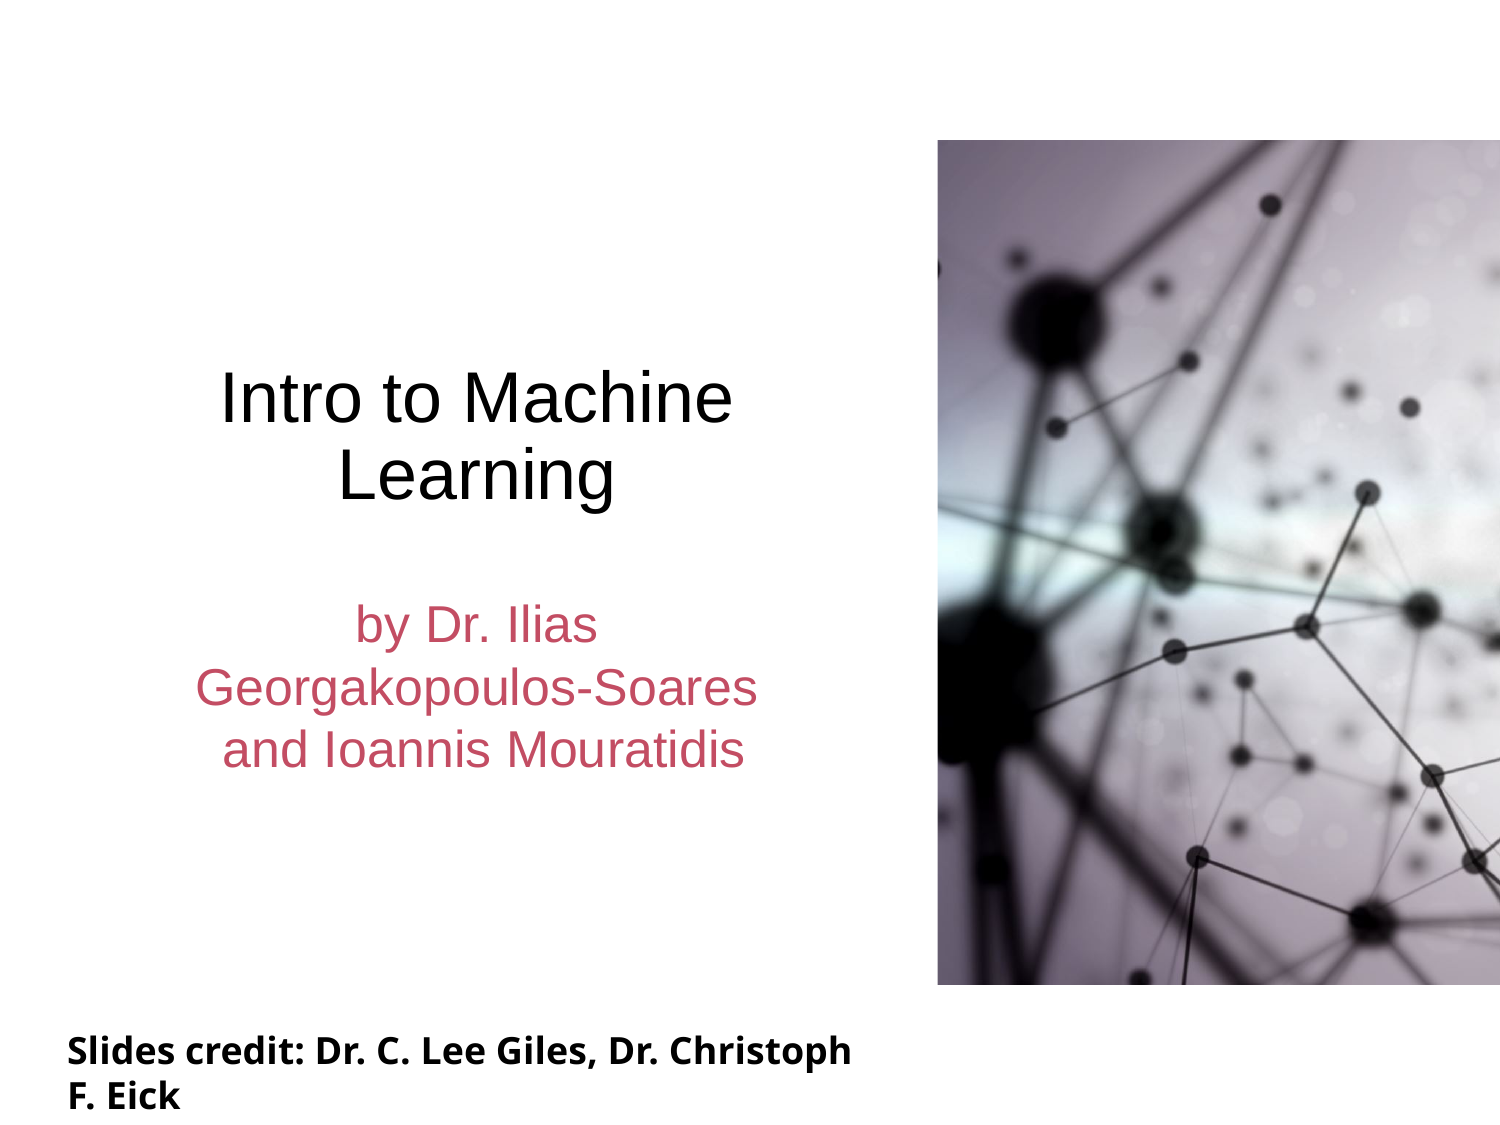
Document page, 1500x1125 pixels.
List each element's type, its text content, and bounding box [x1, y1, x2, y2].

text_box Slides credit: Dr. C. Lee Giles, Dr. Christoph F. Eick [52, 1019, 903, 1125]
picture [937, 140, 1500, 985]
subtitle by Dr. Ilias Georgakopoulos-Soares and Ioannis Mouratidis [142, 583, 812, 790]
title Intro to Machine Learning [142, 292, 812, 583]
